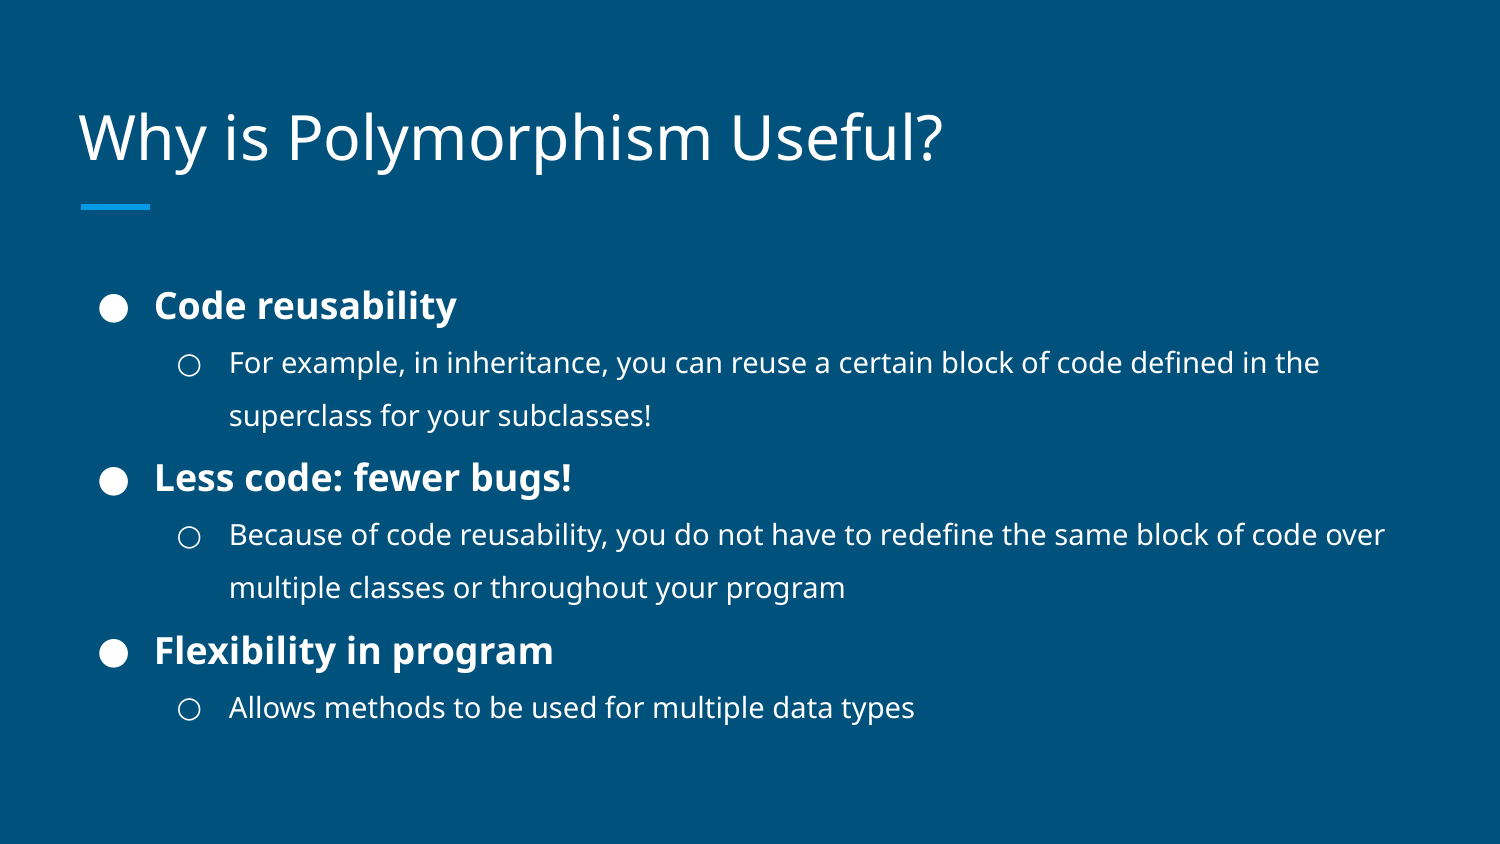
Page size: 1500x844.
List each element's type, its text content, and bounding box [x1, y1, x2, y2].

title Why is Polymorphism Useful? [63, 75, 1437, 188]
list Code reusability For example, in inheritance, you can reuse a certain block of code defined in the superclass for your subclasses! Less code: fewer bugs! Because of code reusability, you do not have to redefine the same block of code over multiple classes or throughout your program Flexibility in program Allows methods to be used for multiple data types [63, 244, 1437, 750]
